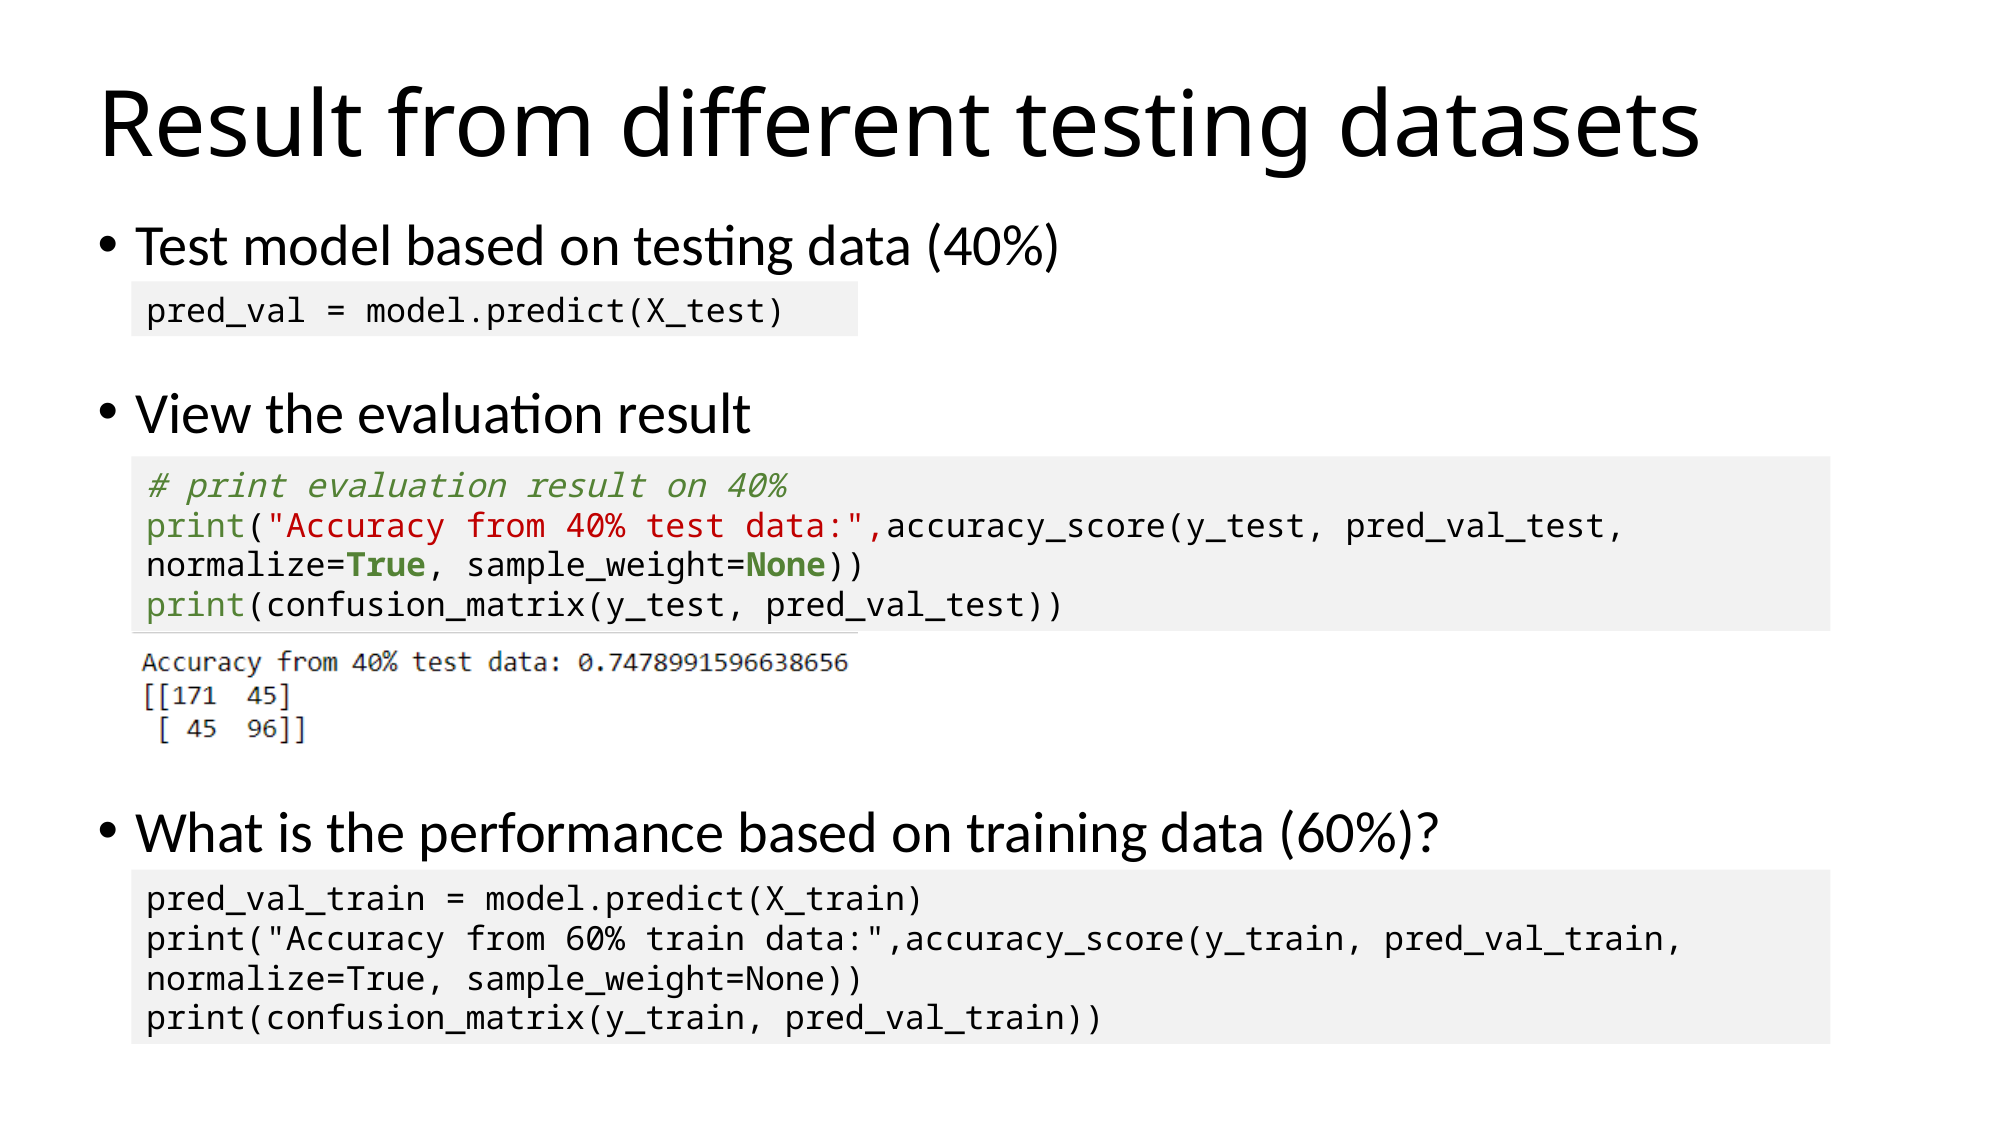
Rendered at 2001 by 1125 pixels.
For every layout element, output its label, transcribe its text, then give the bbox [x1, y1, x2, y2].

list Test model based on testing data (40%) View the evaluation result What is the performance based on training data (60%)? [82, 207, 1910, 1043]
picture [131, 632, 858, 765]
title Result from different testing datasets [82, 32, 1910, 207]
text_box pred_val = model.predict(X_test) [131, 281, 858, 337]
text_box # print evaluation result on 40% print("Accuracy from 40% test data:",accuracy_score(y_test, pred_val_test, normalize=True, sample_weight=None)) print(confusion_matrix(y_test, pred_val_test)) [131, 456, 1831, 631]
text_box pred_val_train = model.predict(X_train) print("Accuracy from 60% train data:",accuracy_score(y_train, pred_val_train, normalize=True, sample_weight=None)) print(confusion_matrix(y_train, pred_val_train)) [131, 869, 1831, 1044]
